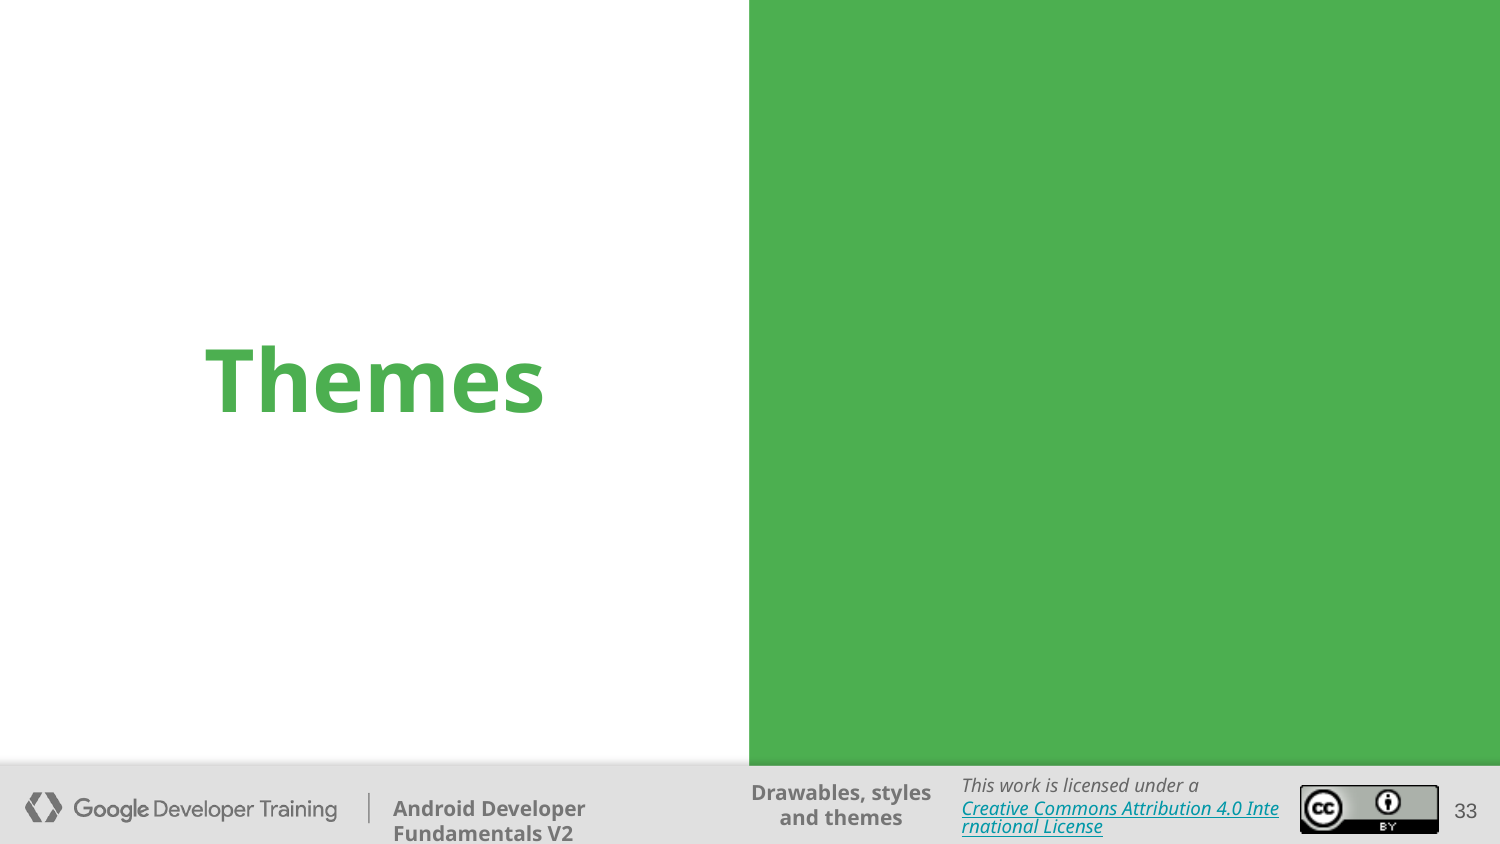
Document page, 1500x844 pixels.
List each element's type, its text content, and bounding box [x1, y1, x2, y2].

title Themes [43, 202, 708, 446]
picture [0, 0, 1500, 844]
slide_number ‹#› [1402, 777, 1493, 842]
